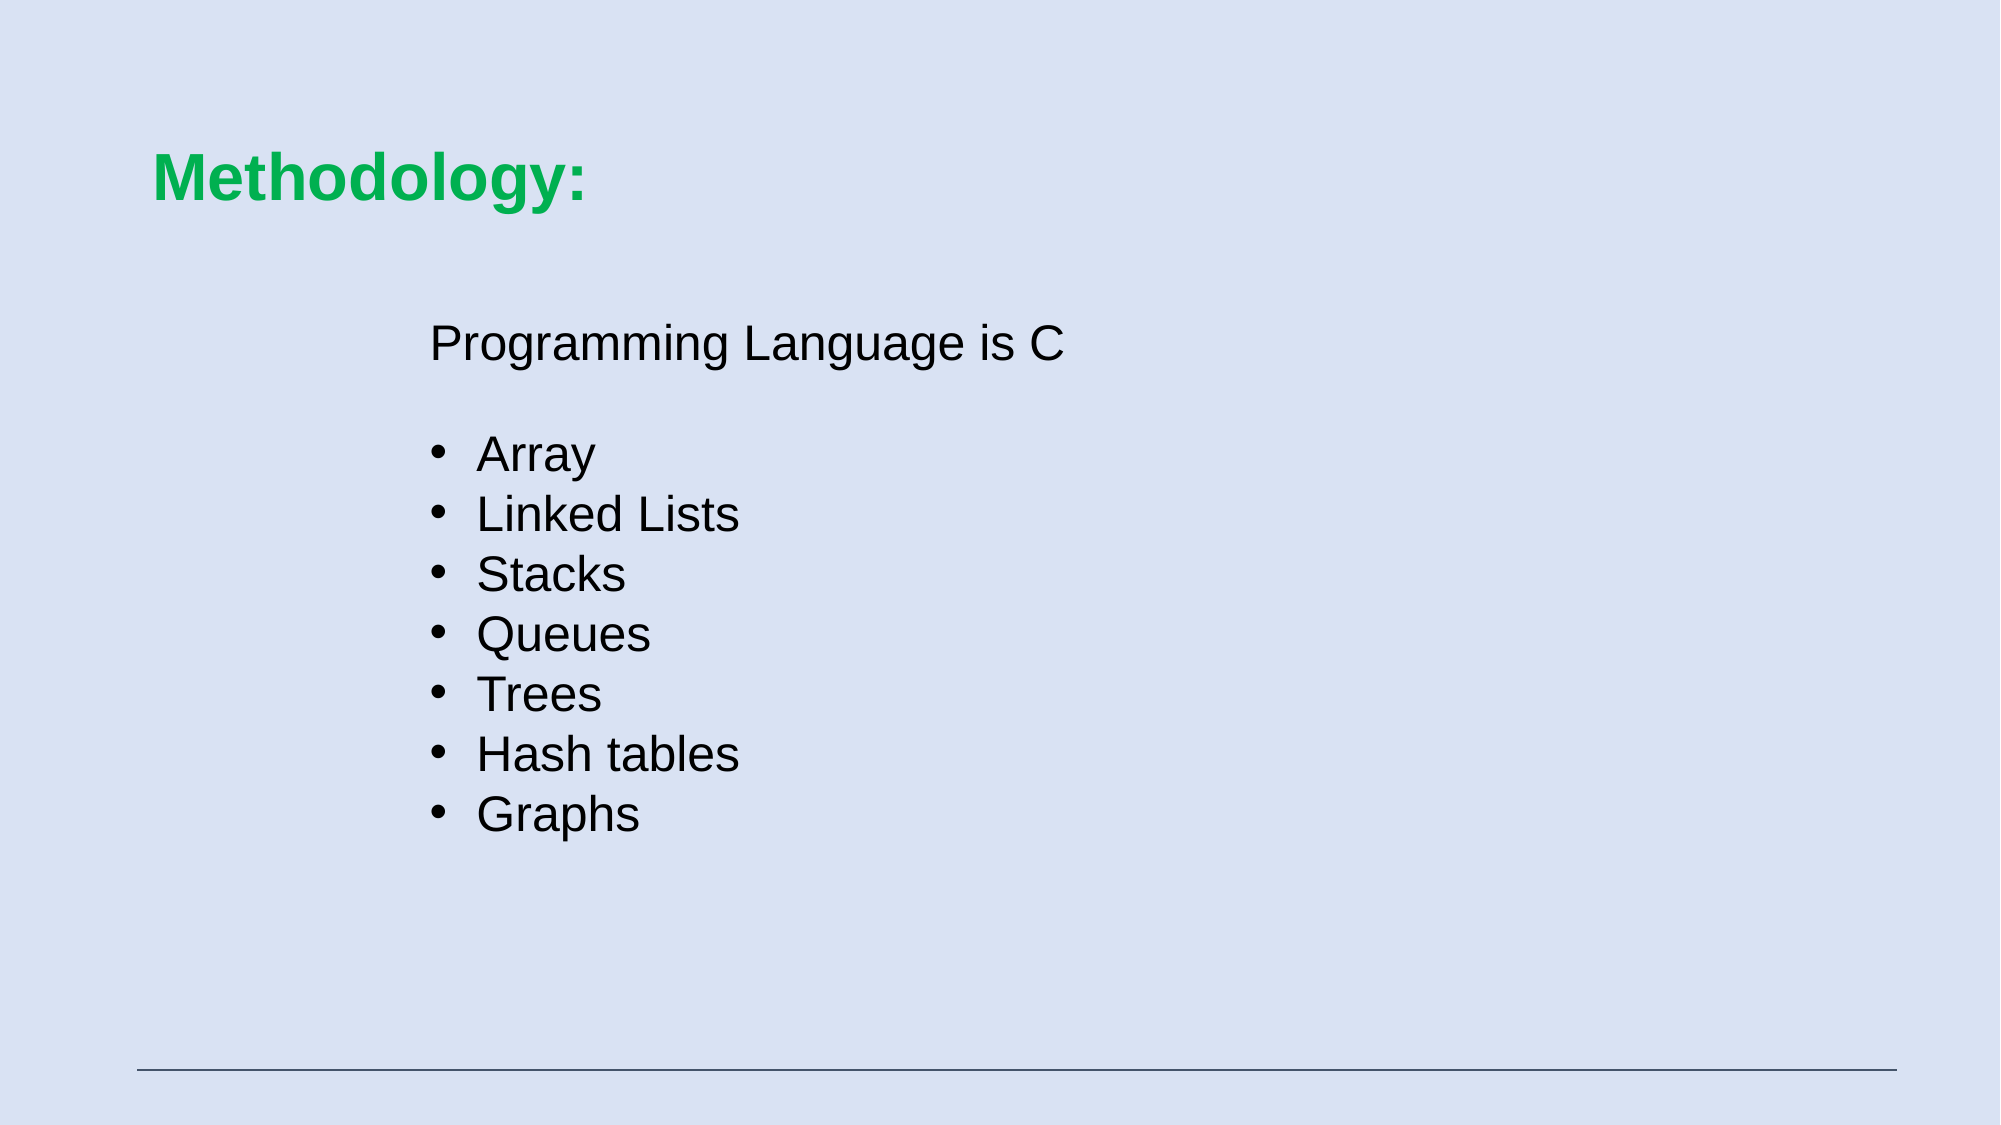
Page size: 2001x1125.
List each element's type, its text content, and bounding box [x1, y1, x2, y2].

text_box Array Linked Lists Stacks Queues Trees Hash tables Graphs [414, 378, 1240, 849]
text_box Methodology: [137, 126, 625, 222]
text_box Programming Language is C [414, 303, 1161, 378]
text_box [0, 0, 2000, 1125]
